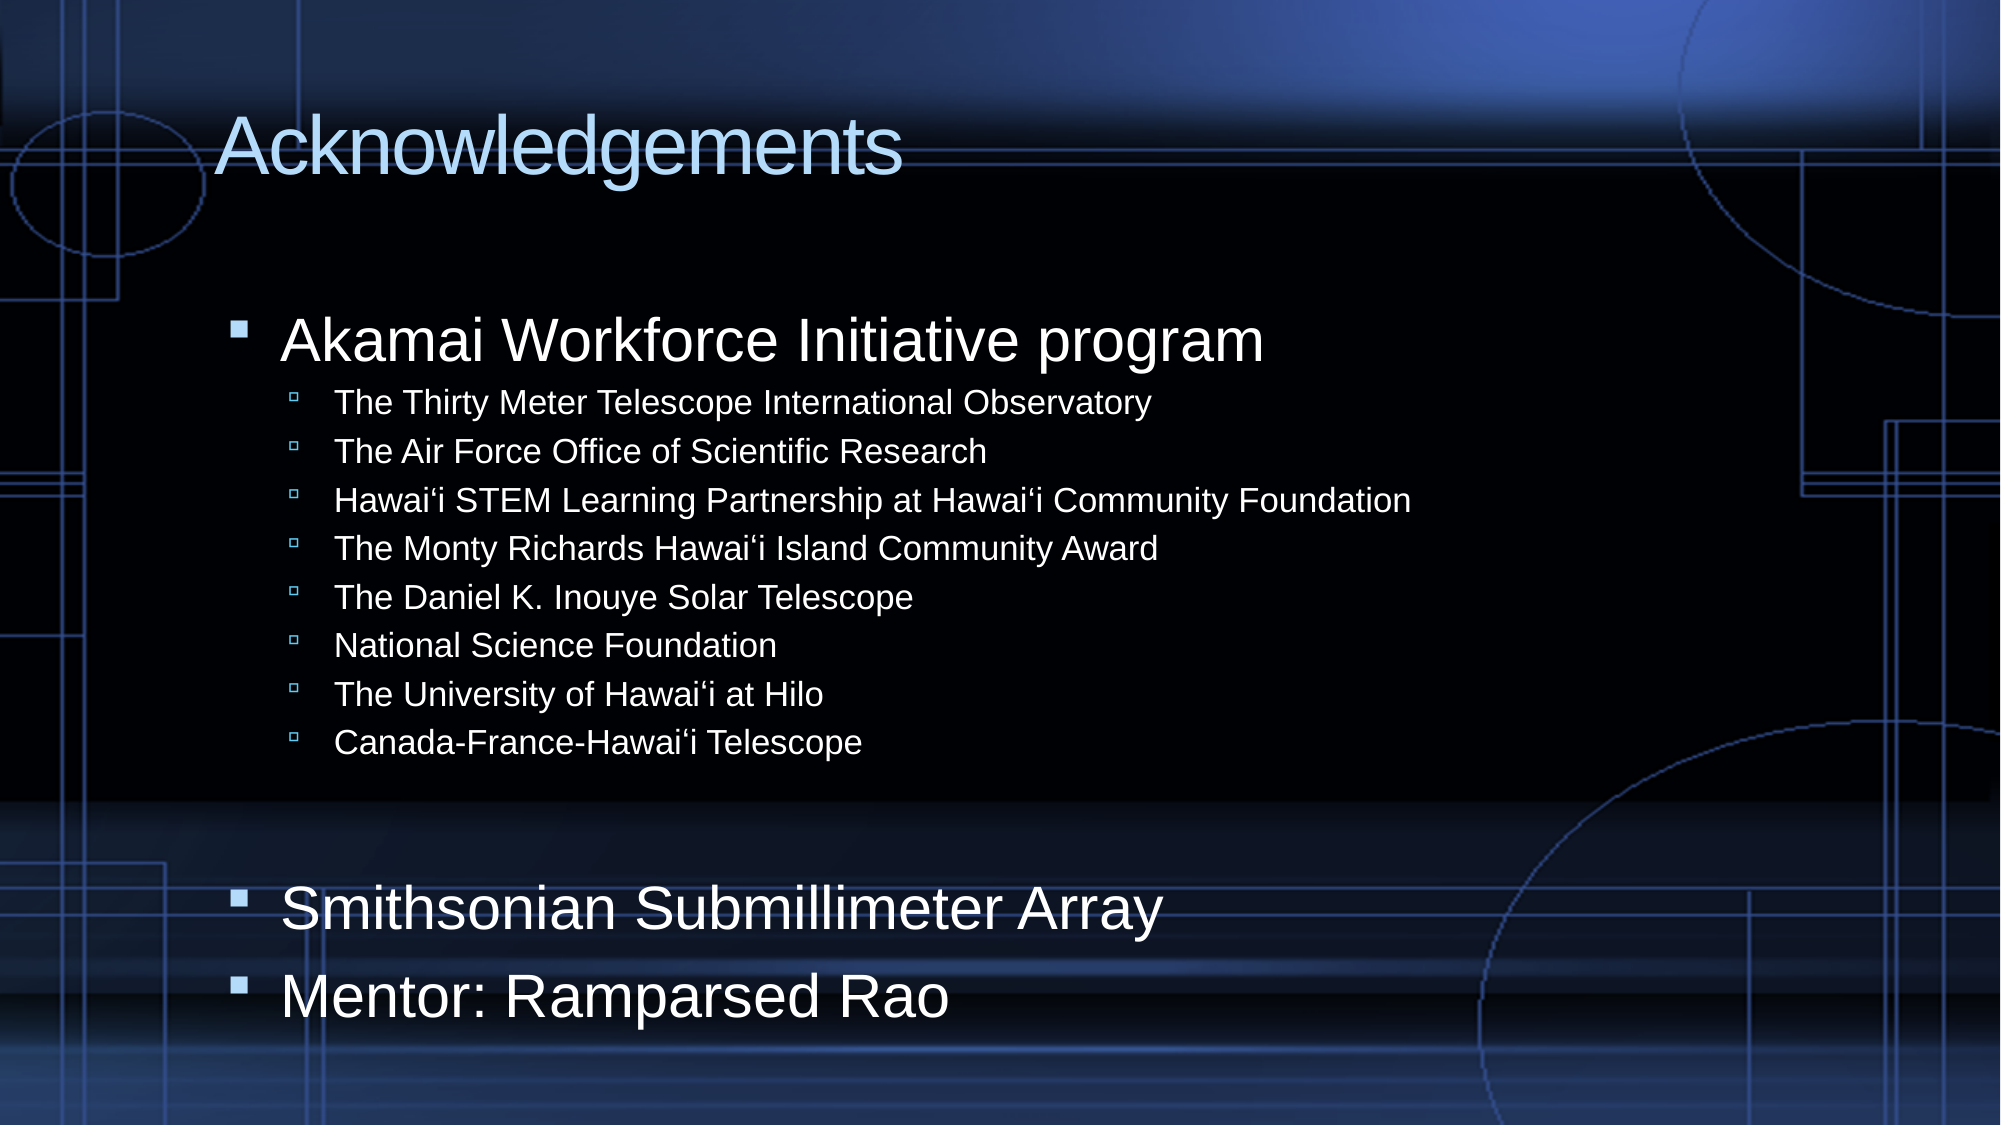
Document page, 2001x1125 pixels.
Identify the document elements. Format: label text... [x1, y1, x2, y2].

picture [0, 0, 2001, 1125]
list Akamai Workforce Initiative program The Thirty Meter Telescope International Observatory The Air Force Office of Scientific Research Hawai‘i STEM Learning Partnership at Hawai‘i Community Foundation The Monty Richards Hawaiʻi Island Community Award The Daniel K. Inouye Solar Telescope National Science Foundation The University of Hawaiʻi at Hilo Canada-France-Hawaiʻi Telescope Smithsonian Submillimeter Array Mentor: Ramparsed Rao [200, 292, 1900, 1043]
title Acknowledgements [200, 83, 1900, 234]
